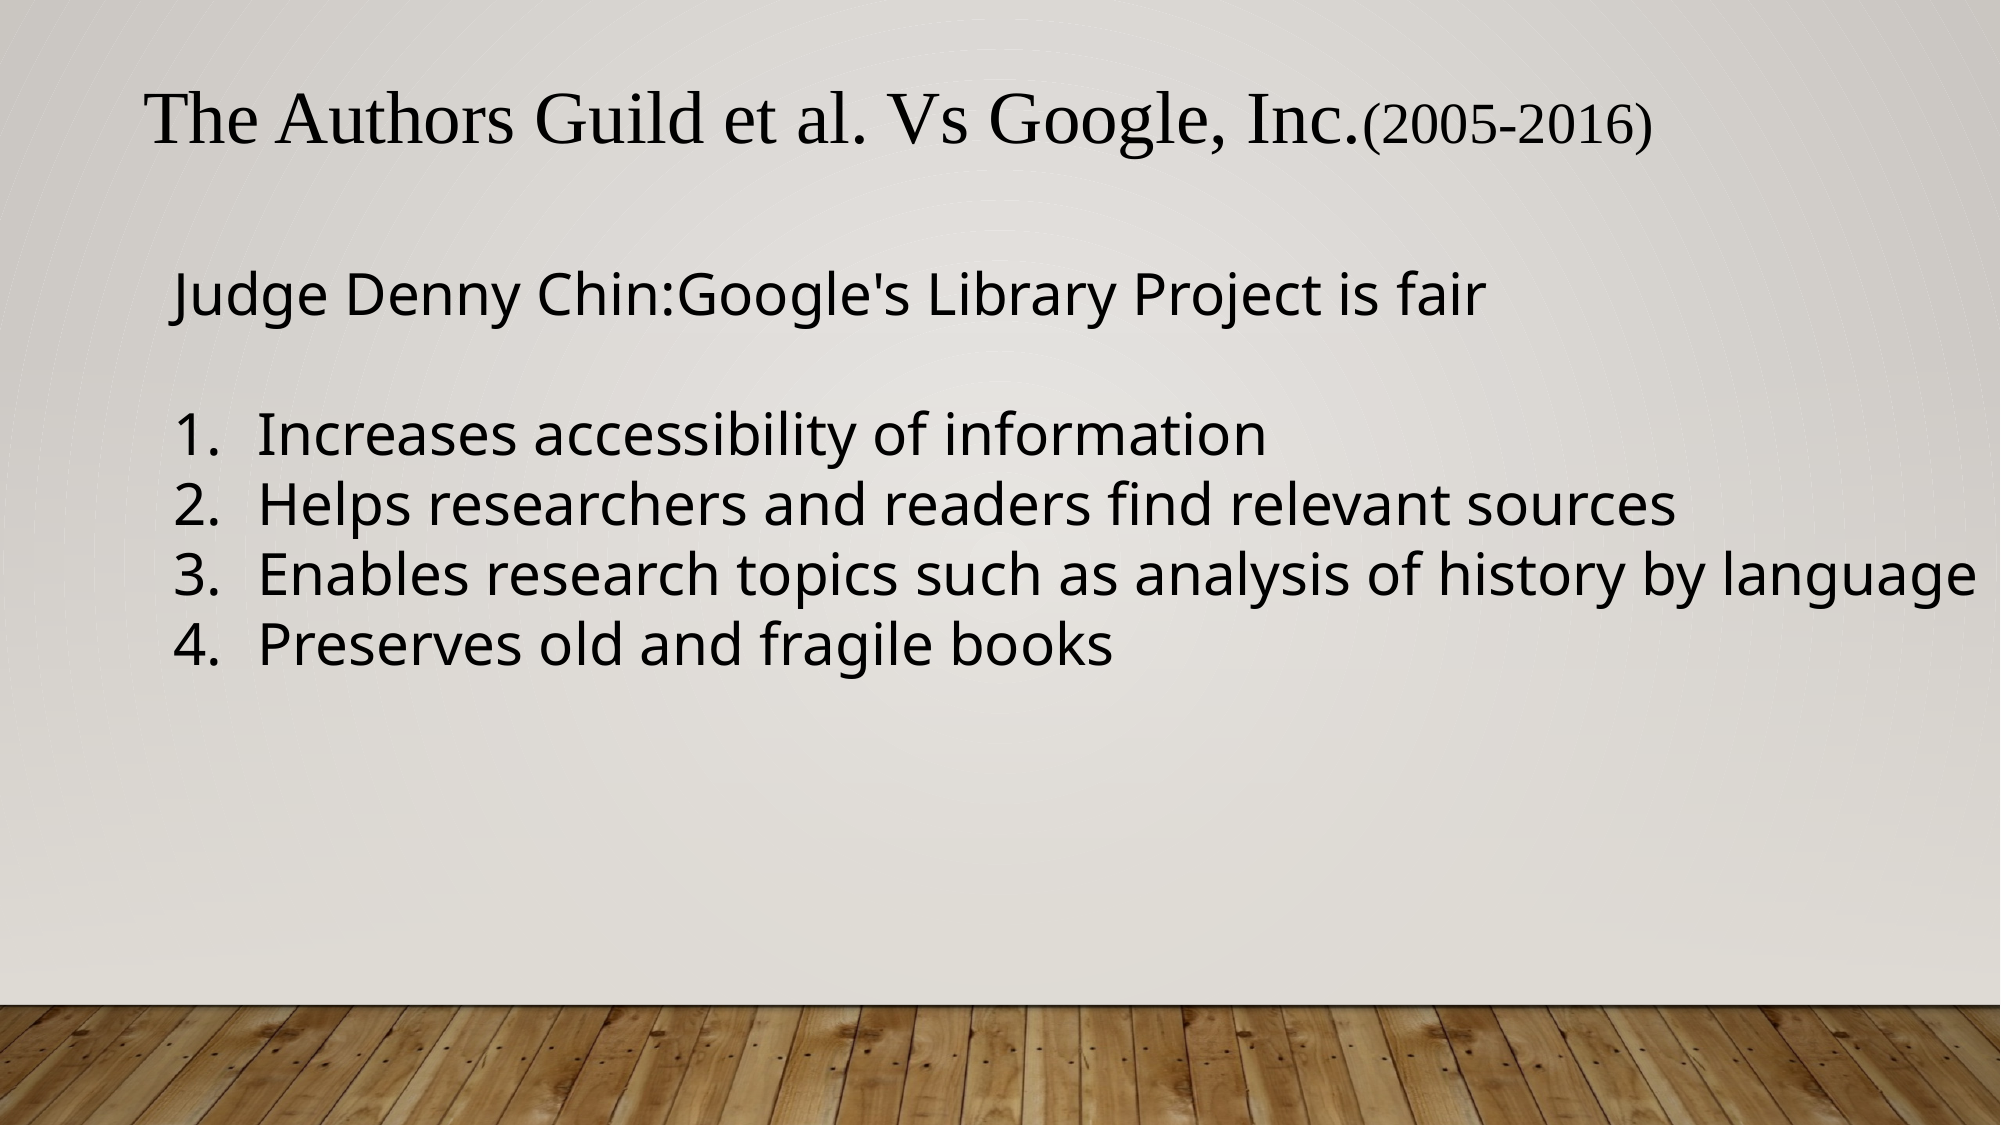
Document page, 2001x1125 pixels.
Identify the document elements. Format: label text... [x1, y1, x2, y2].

text_box The Authors Guild et al. Vs Google, Inc.(2005-2016) [128, 61, 1862, 166]
text_box Judge Denny Chin:Google's Library Project is fair Increases accessibility of information Helps researchers and readers find relevant sources Enables research topics such as analysis of history by language Preserves old and fragile books [158, 249, 2000, 755]
picture [0, 1005, 2000, 1125]
